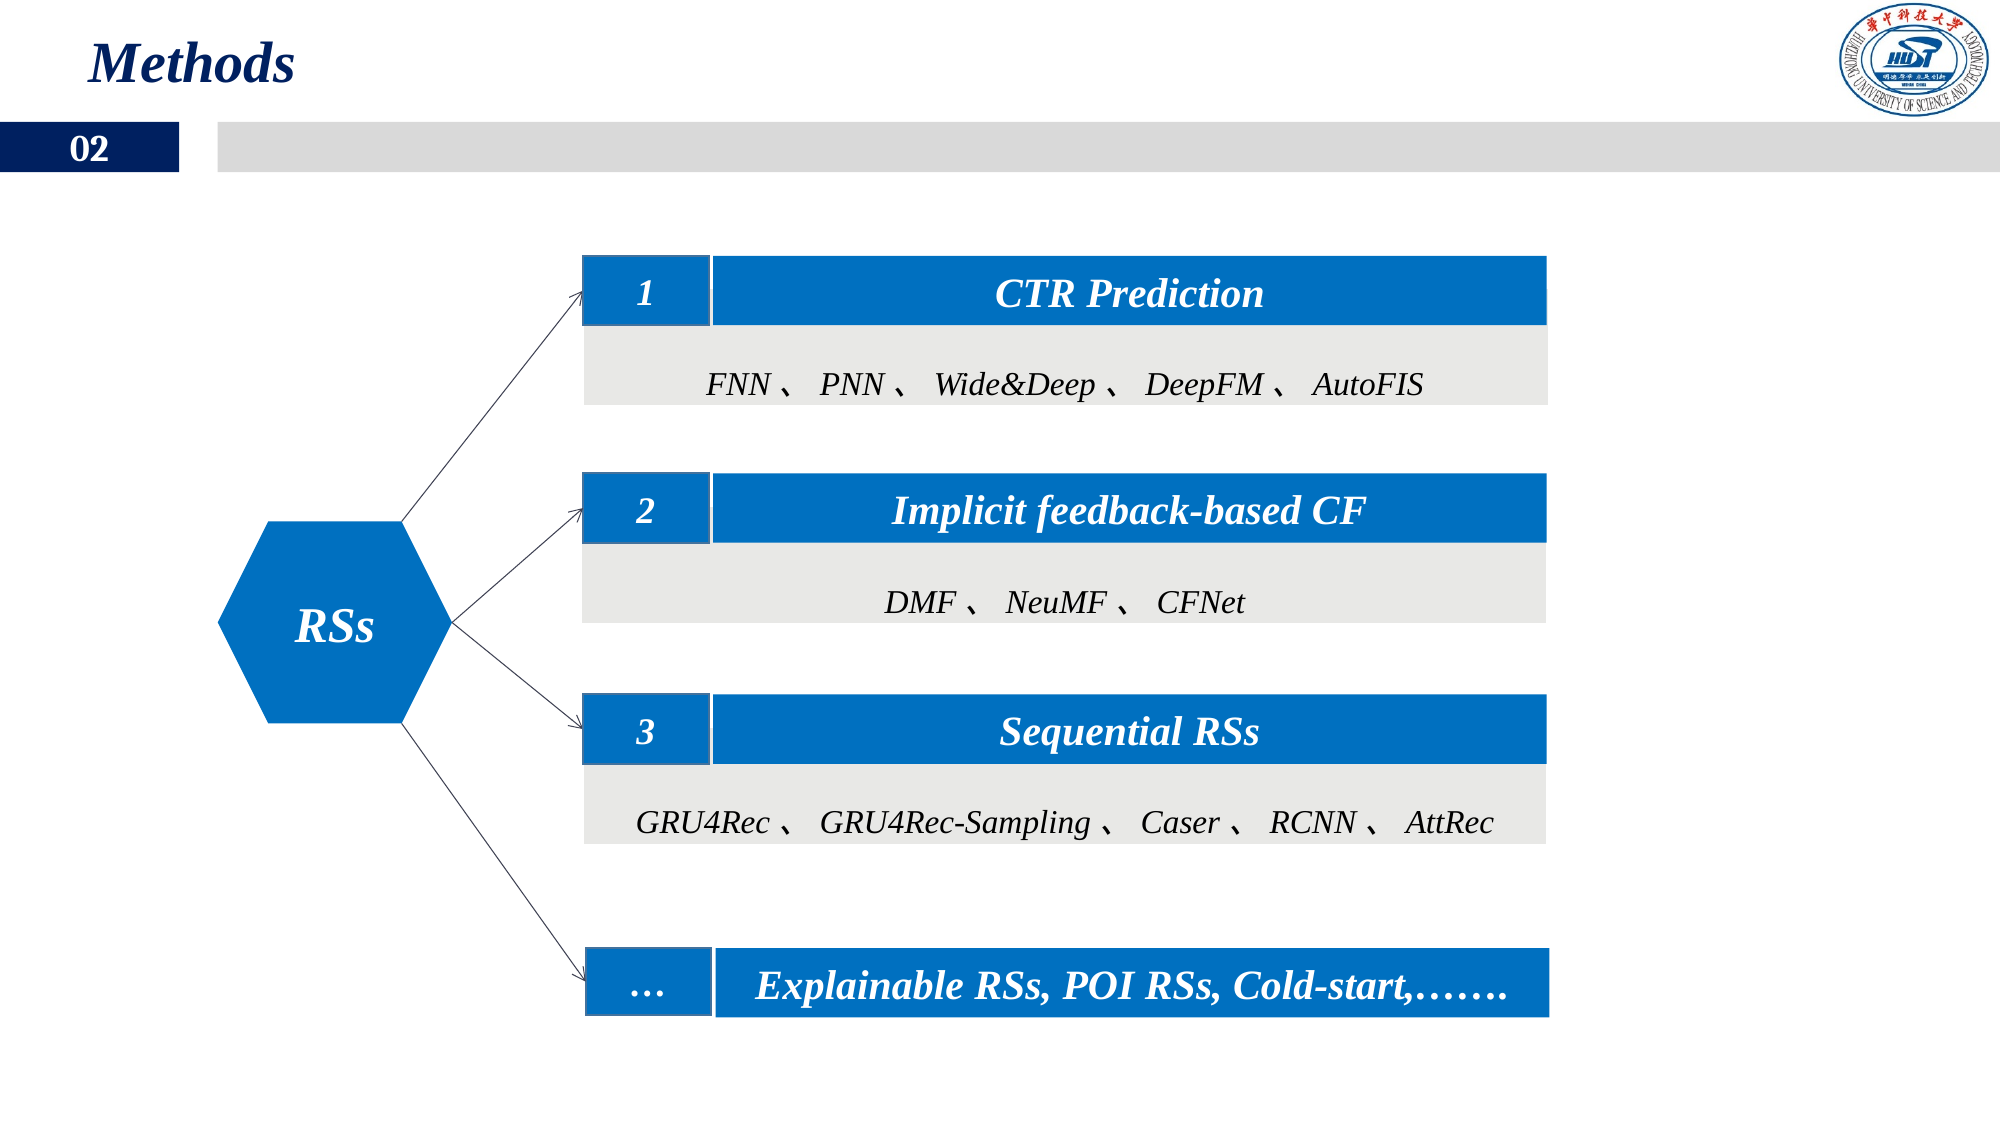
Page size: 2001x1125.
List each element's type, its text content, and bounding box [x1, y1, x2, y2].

text_box RSs [216, 520, 452, 725]
text_box Methods [73, 16, 428, 102]
text_box Sequential RSs [712, 693, 1548, 765]
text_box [452, 508, 584, 623]
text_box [401, 723, 586, 982]
text_box GRU4Rec、GRU4Rec-Sampling、Caser、RCNN、AttRec [586, 773, 1547, 847]
text_box FNN、PNN、Wide&Deep、DeepFM、AutoFIS [584, 335, 1547, 410]
text_box [584, 505, 1548, 625]
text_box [401, 290, 584, 522]
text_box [452, 623, 584, 723]
text_box … [585, 947, 712, 1016]
text_box [586, 726, 1548, 846]
text_box 02 [0, 121, 180, 173]
text_box 2 [584, 472, 710, 544]
text_box [584, 287, 1550, 407]
text_box 1 [582, 255, 710, 326]
text_box 3 [584, 693, 710, 765]
text_box [217, 121, 2000, 173]
picture [1835, 0, 1995, 120]
text_box CTR Prediction [712, 255, 1548, 326]
text_box Explainable RSs, POI RSs, Cold-start,……. [715, 947, 1550, 1018]
text_box DMF、NeuMF、CFNet [584, 553, 1547, 627]
text_box Implicit feedback-based CF [712, 472, 1548, 544]
